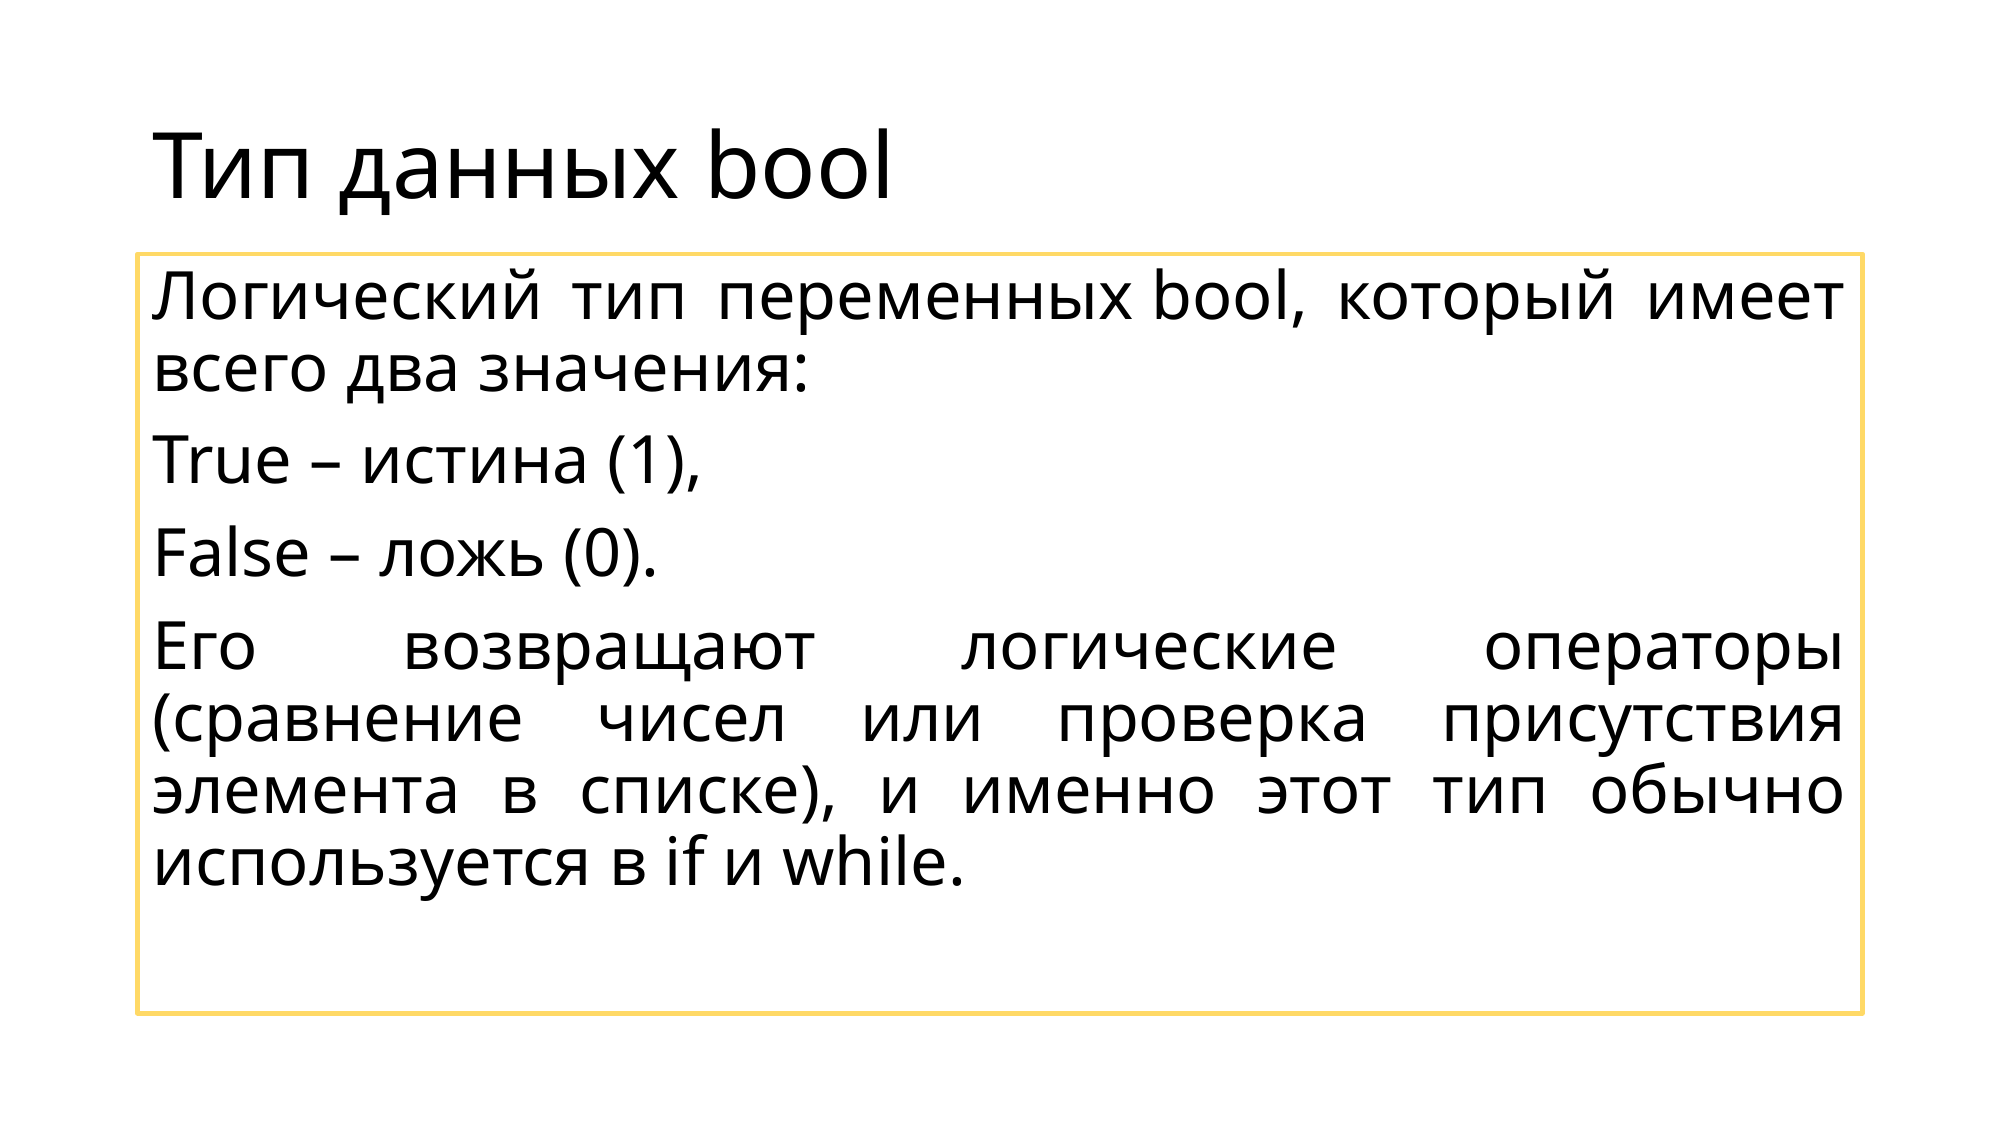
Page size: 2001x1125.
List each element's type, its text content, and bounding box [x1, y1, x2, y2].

title Тип данных bool [137, 59, 1863, 254]
list Логический тип переменных bool, который имеет всего два значения: True – истина (1), False – ложь (0). Его возвращают логические операторы (сравнение чисел или проверка присутствия элемента в списке), и именно этот тип обычно используется в if и while. [137, 254, 1863, 1014]
